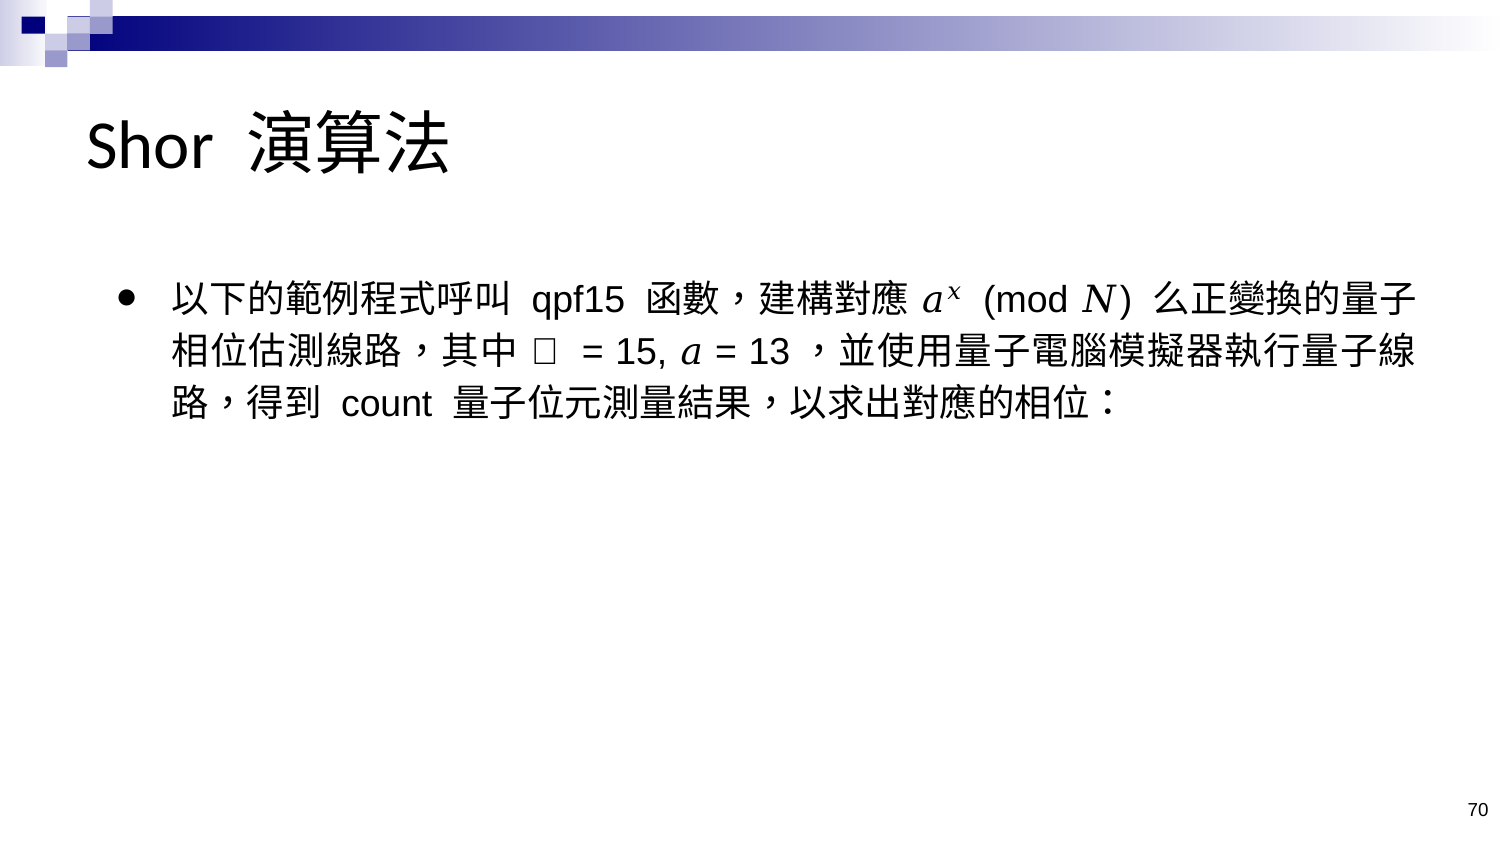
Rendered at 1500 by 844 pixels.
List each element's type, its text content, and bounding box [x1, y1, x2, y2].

title Shor 演算法 [75, 56, 1425, 226]
slide_number ‹#› [1149, 796, 1500, 827]
text_box 以下的範例程式呼叫 qpf15 函數，建構對應 𝑎𝑥 (mod 𝑁) 么正變換的量子相位估測線路，其中 𝑁 = 15, 𝑎 = 13，並使用量子電腦模擬器執行量子線路，得到 count 量子位元測量結果，以求出對應的相位： [81, 248, 1432, 440]
